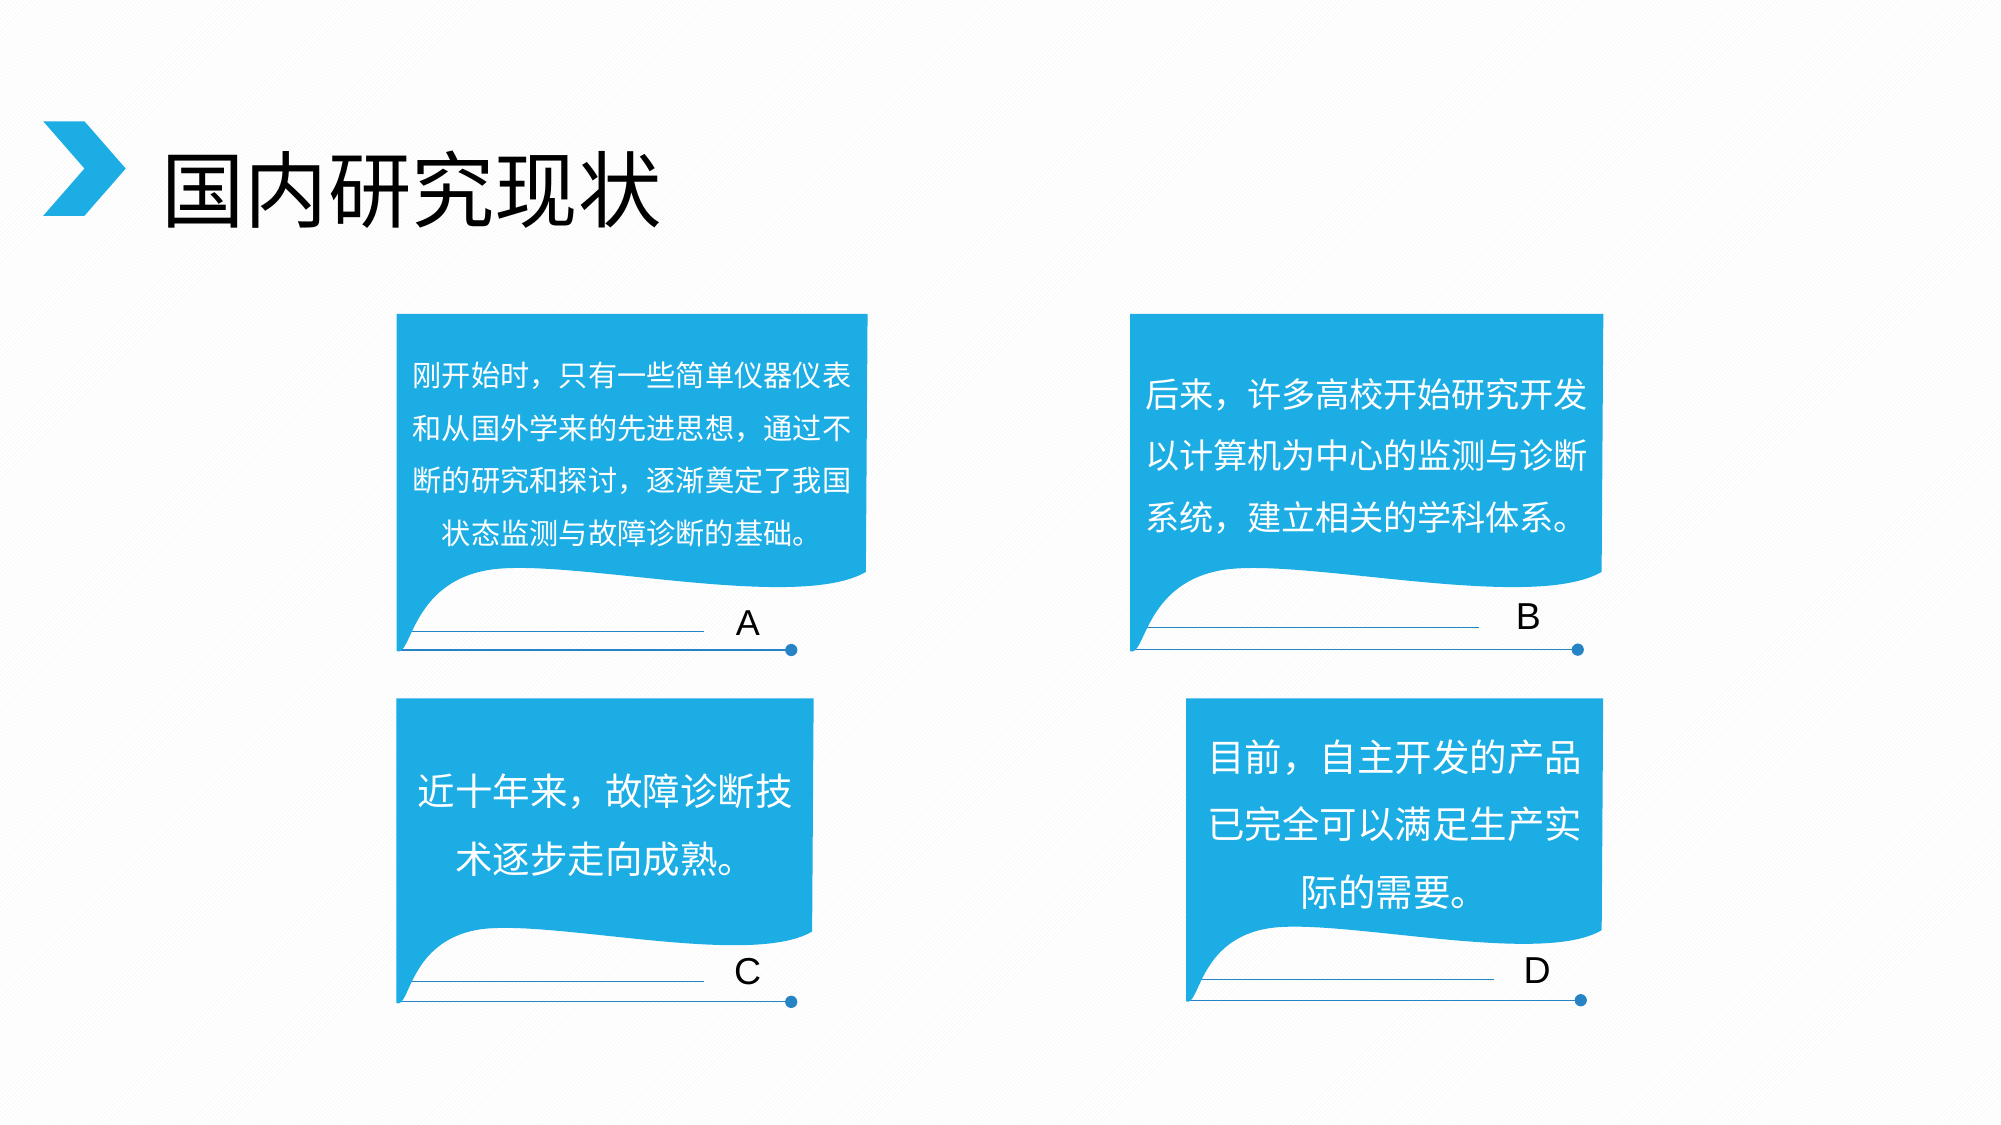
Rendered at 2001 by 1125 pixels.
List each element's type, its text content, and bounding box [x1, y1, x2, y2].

text_box 国内研究现状 [147, 58, 1473, 268]
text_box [396, 313, 868, 652]
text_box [1129, 313, 1604, 652]
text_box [396, 698, 814, 1004]
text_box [1186, 698, 1604, 1002]
